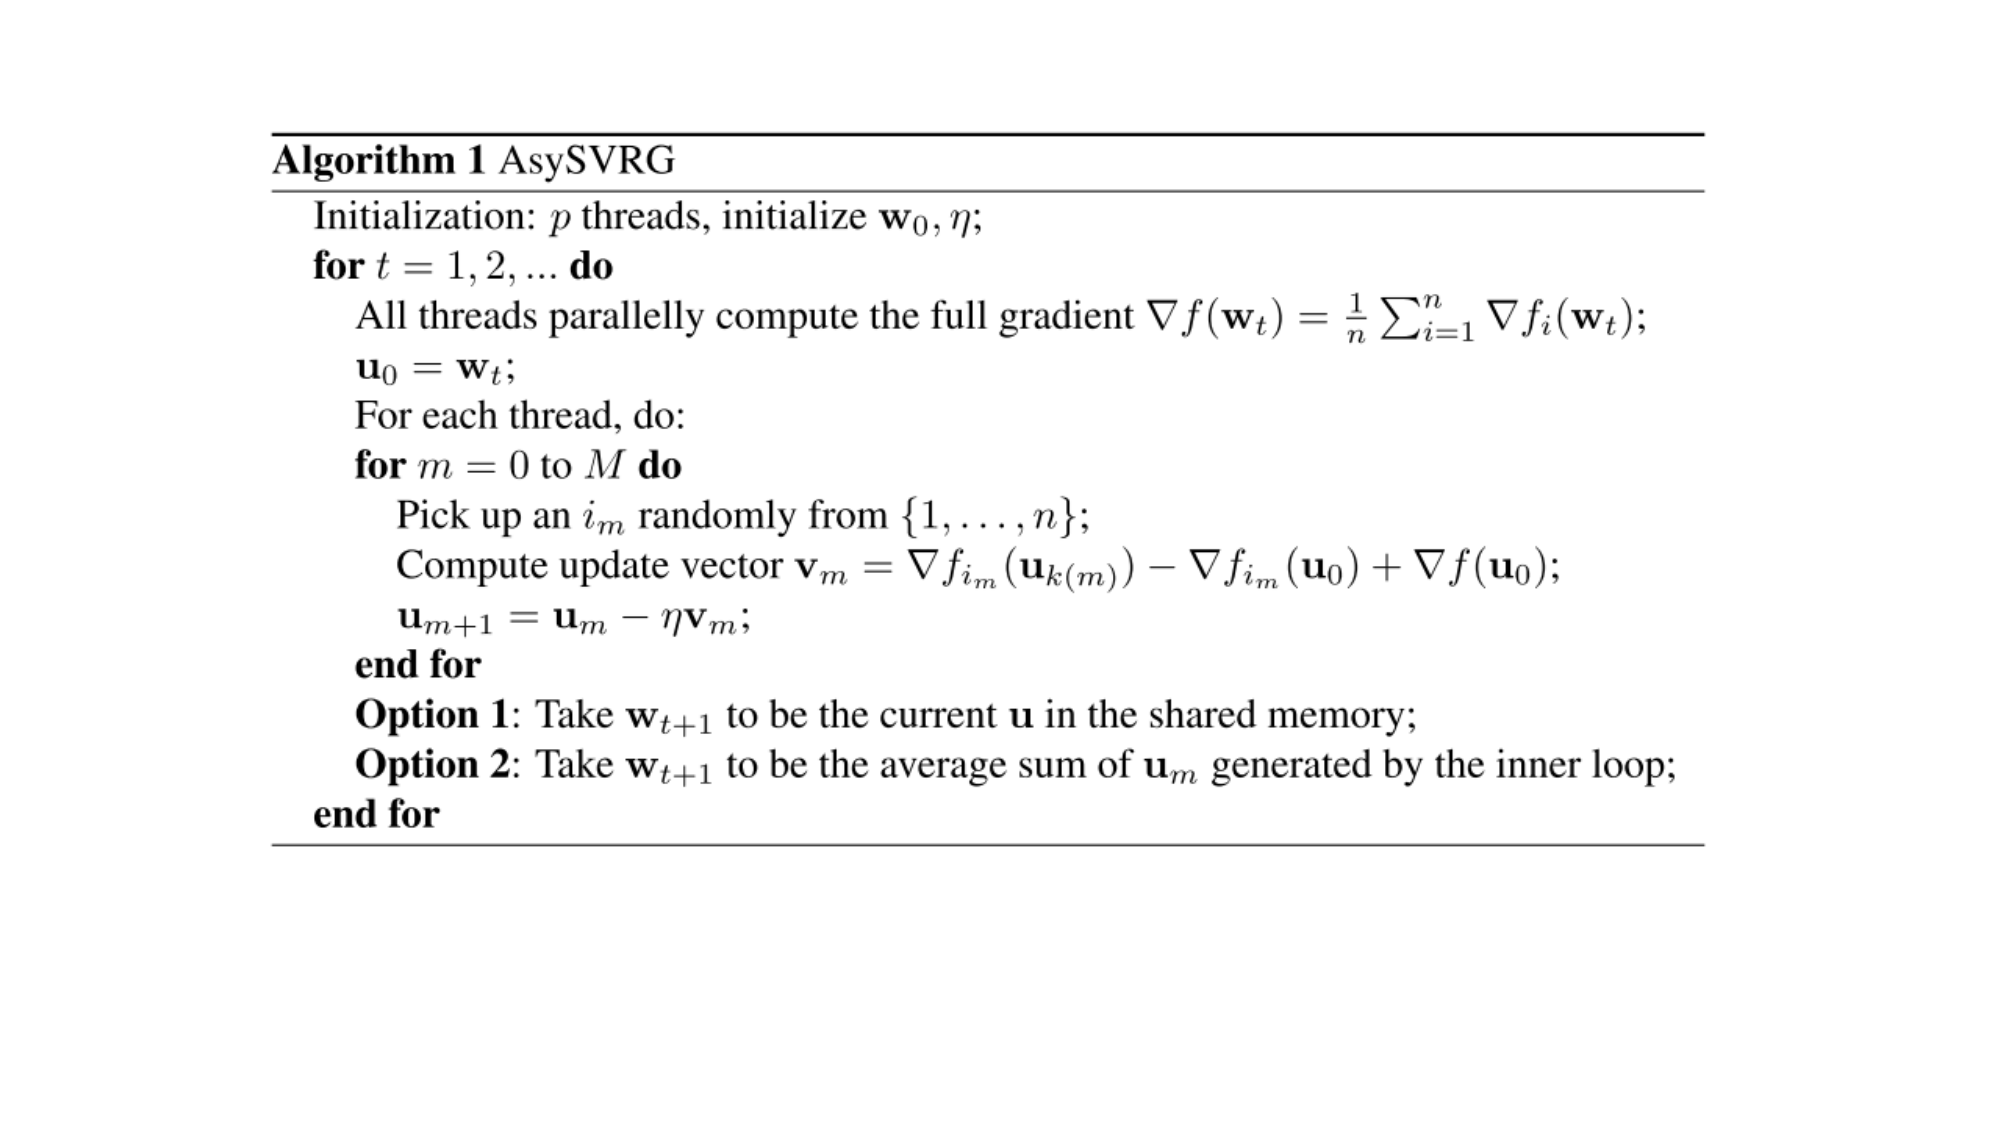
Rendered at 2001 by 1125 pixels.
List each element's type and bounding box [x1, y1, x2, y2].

picture [249, 110, 1717, 856]
